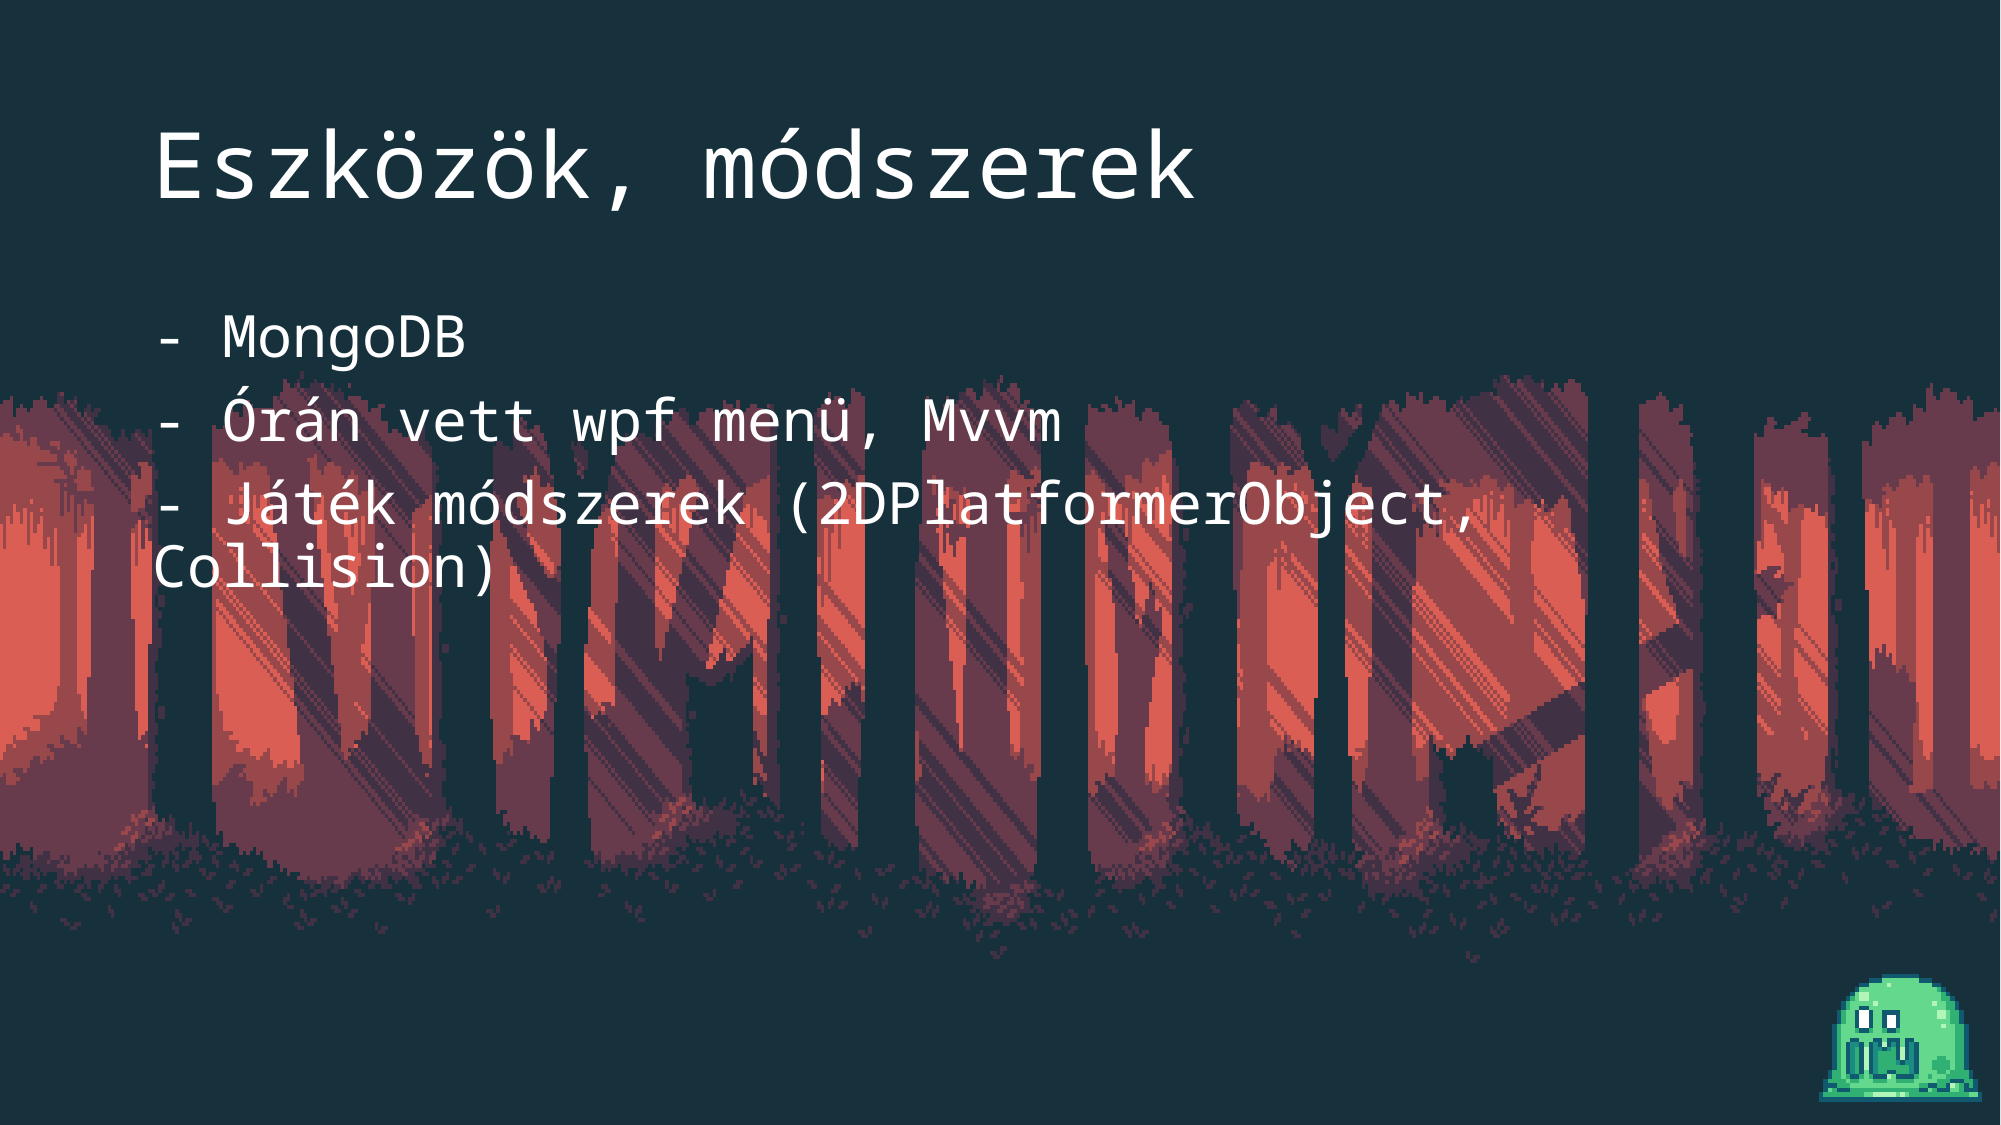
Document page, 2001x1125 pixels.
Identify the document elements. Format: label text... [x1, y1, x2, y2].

list - MongoDB - Órán vett wpf menü, Mvvm - Játék módszerek (2DPlatformerObject, Collision) [137, 299, 1863, 1014]
title Eszközök, módszerek [137, 59, 1863, 278]
picture [0, 0, 2001, 1125]
